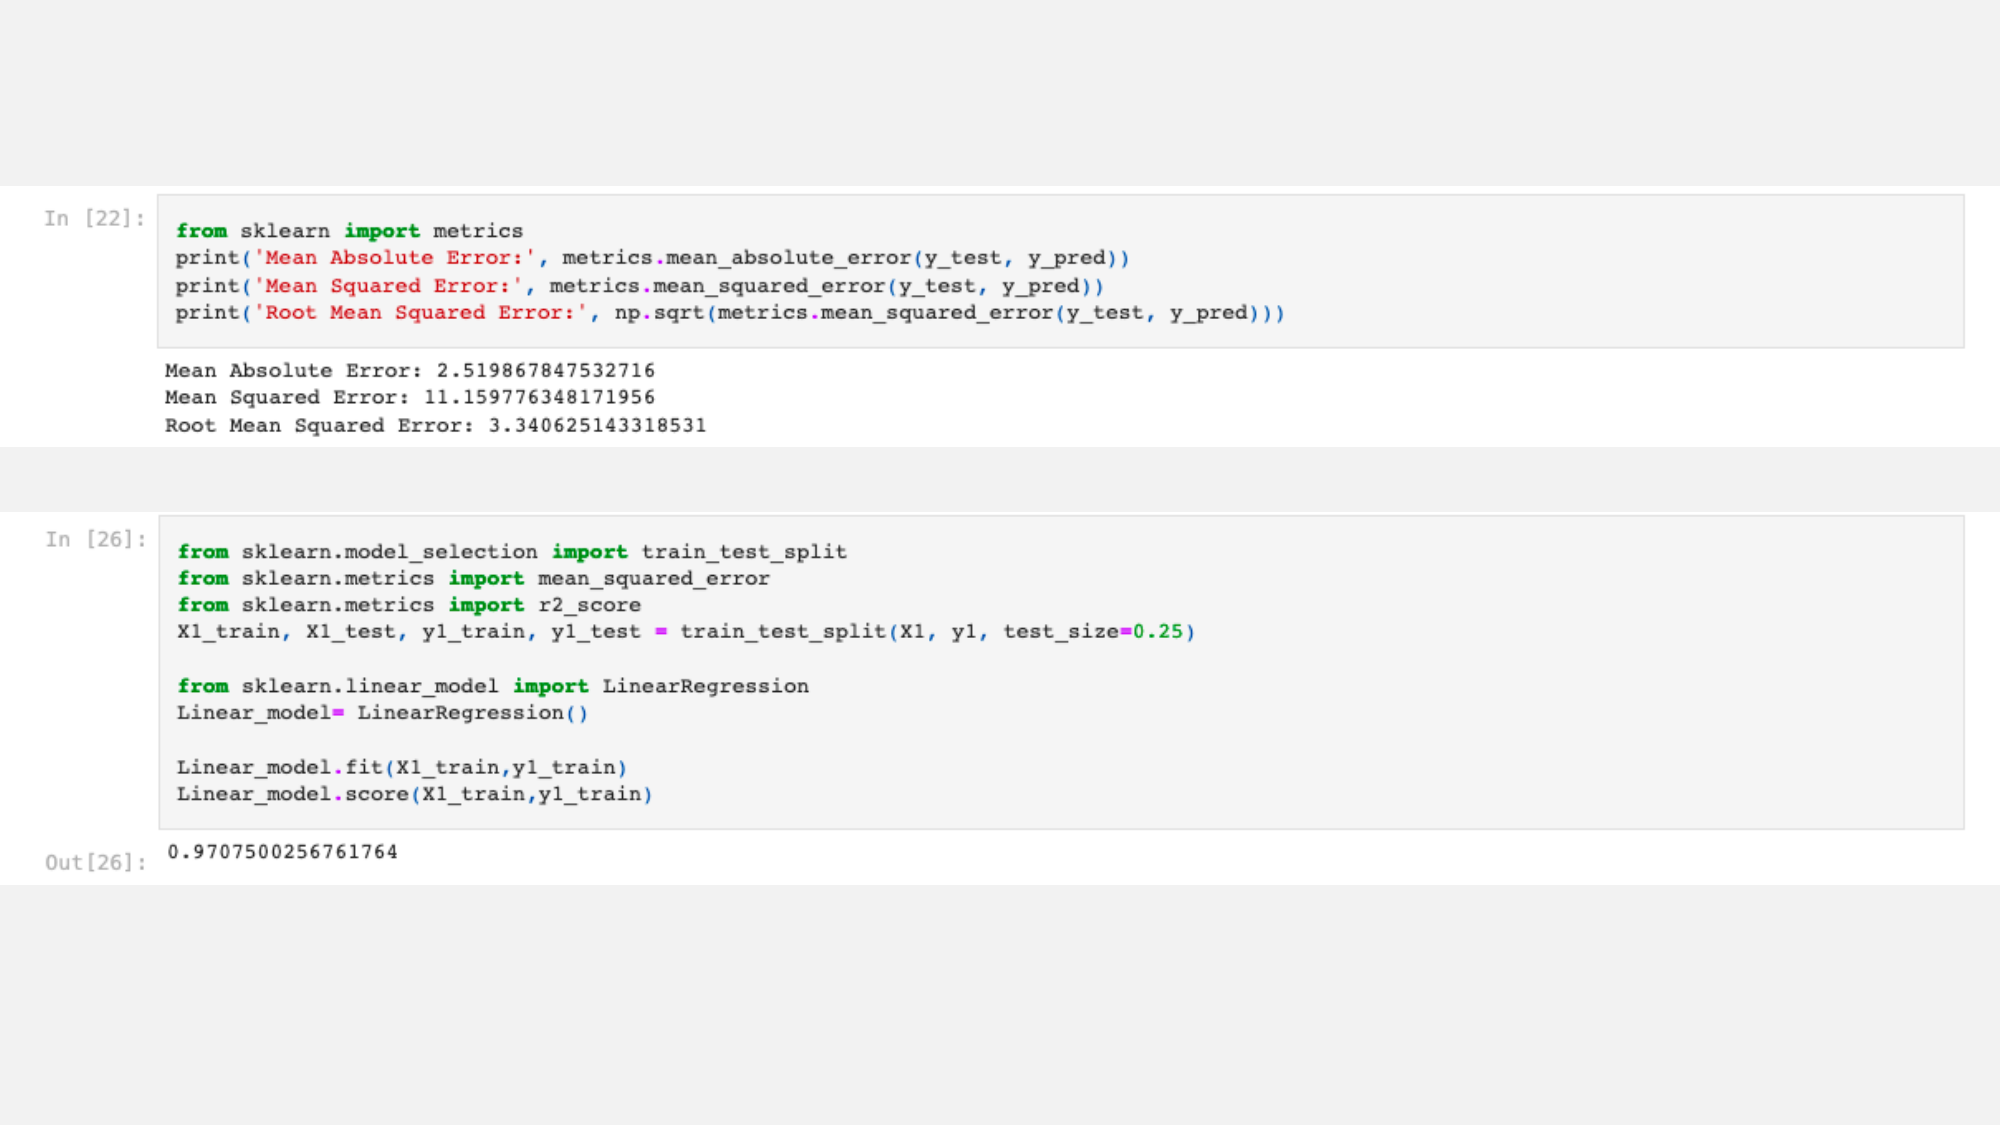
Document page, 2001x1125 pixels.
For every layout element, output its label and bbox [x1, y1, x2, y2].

picture [0, 186, 2000, 447]
picture [0, 512, 2000, 885]
